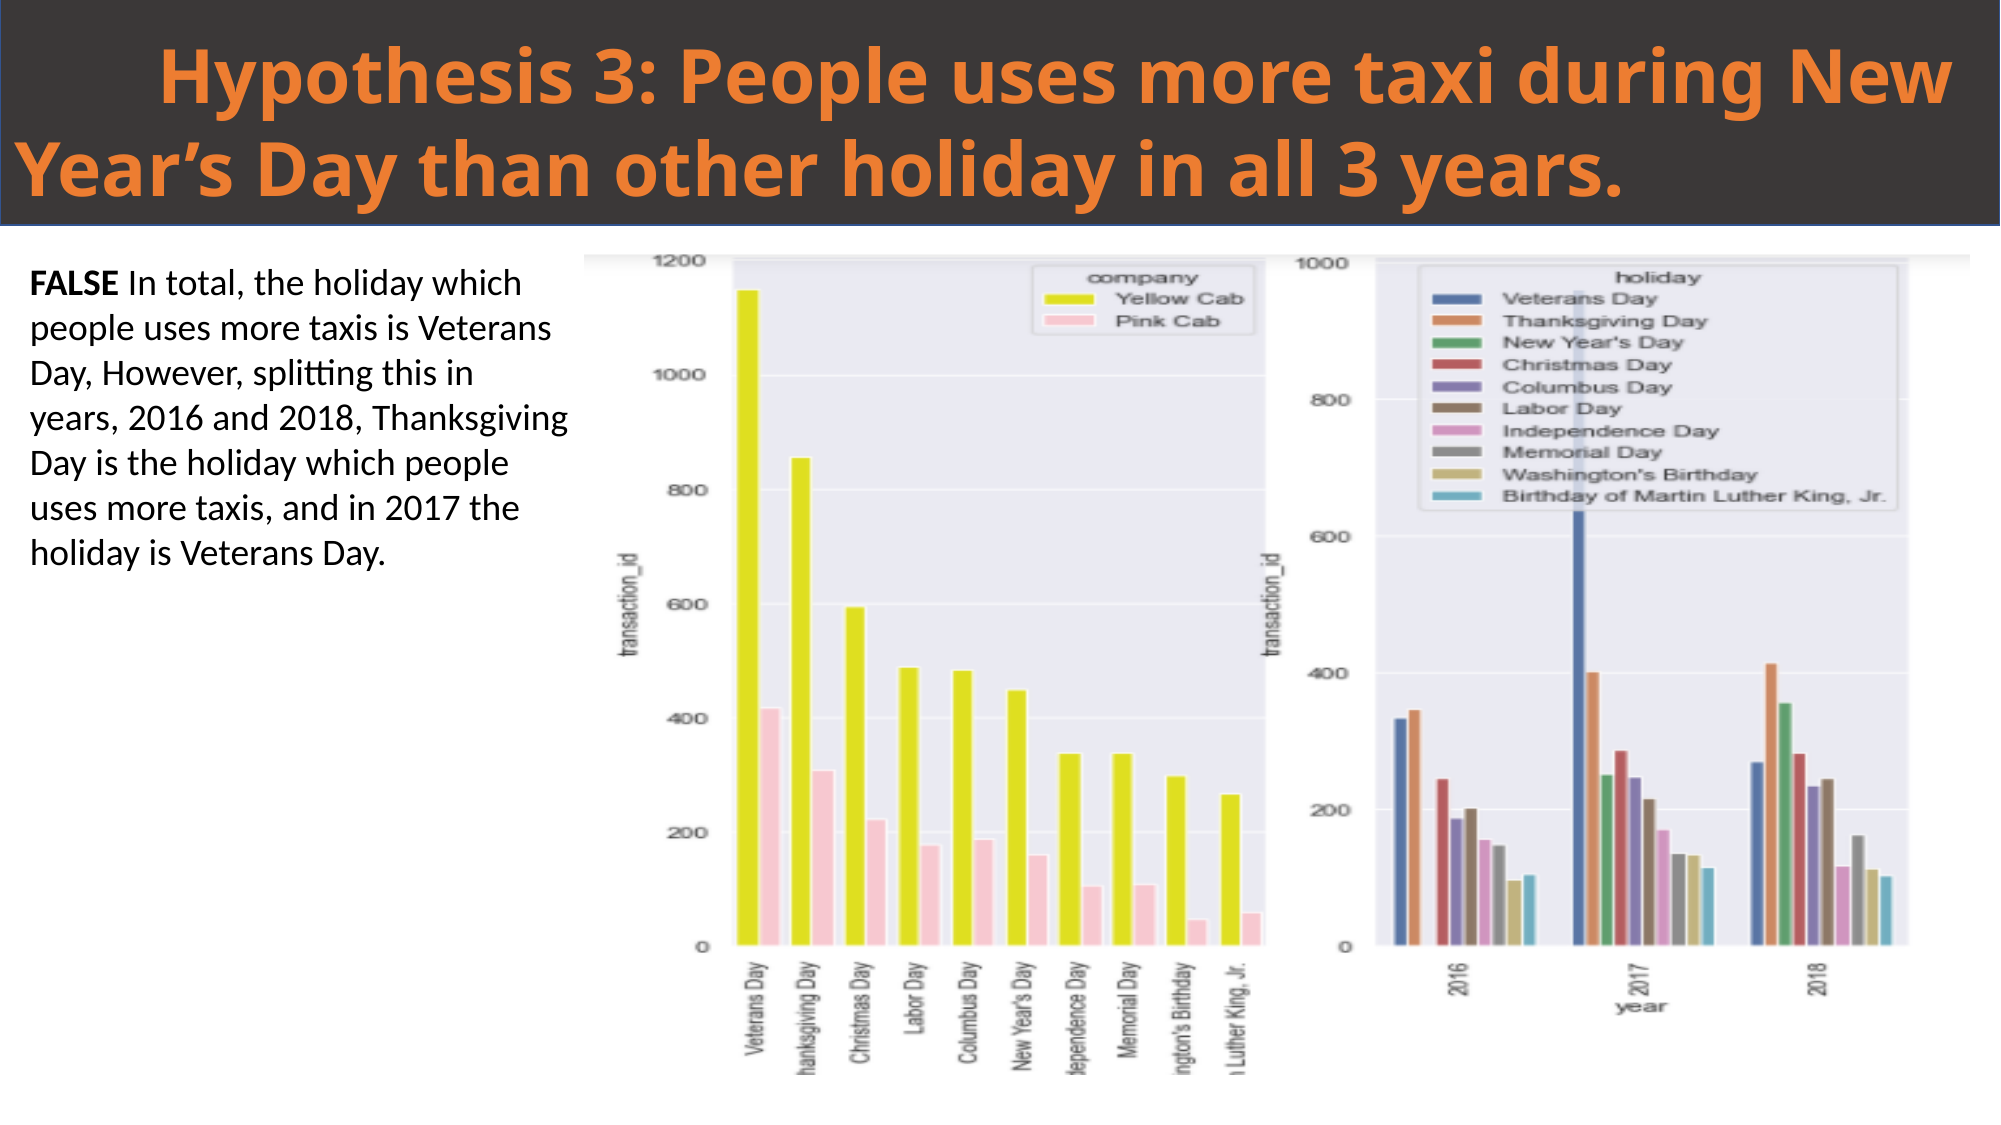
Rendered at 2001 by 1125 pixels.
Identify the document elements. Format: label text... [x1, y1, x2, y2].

picture [584, 250, 1970, 1075]
text_box Hypothesis 3: People uses more taxi during New Year’s Day than other holiday in all 3 years. [0, 0, 2000, 226]
text_box FALSE In total, the holiday which people uses more taxis is Veterans Day, However, splitting this in years, 2016 and 2018, Thanksgiving Day is the holiday which people uses more taxis, and in 2017 the holiday is Veterans Day. [15, 250, 584, 581]
